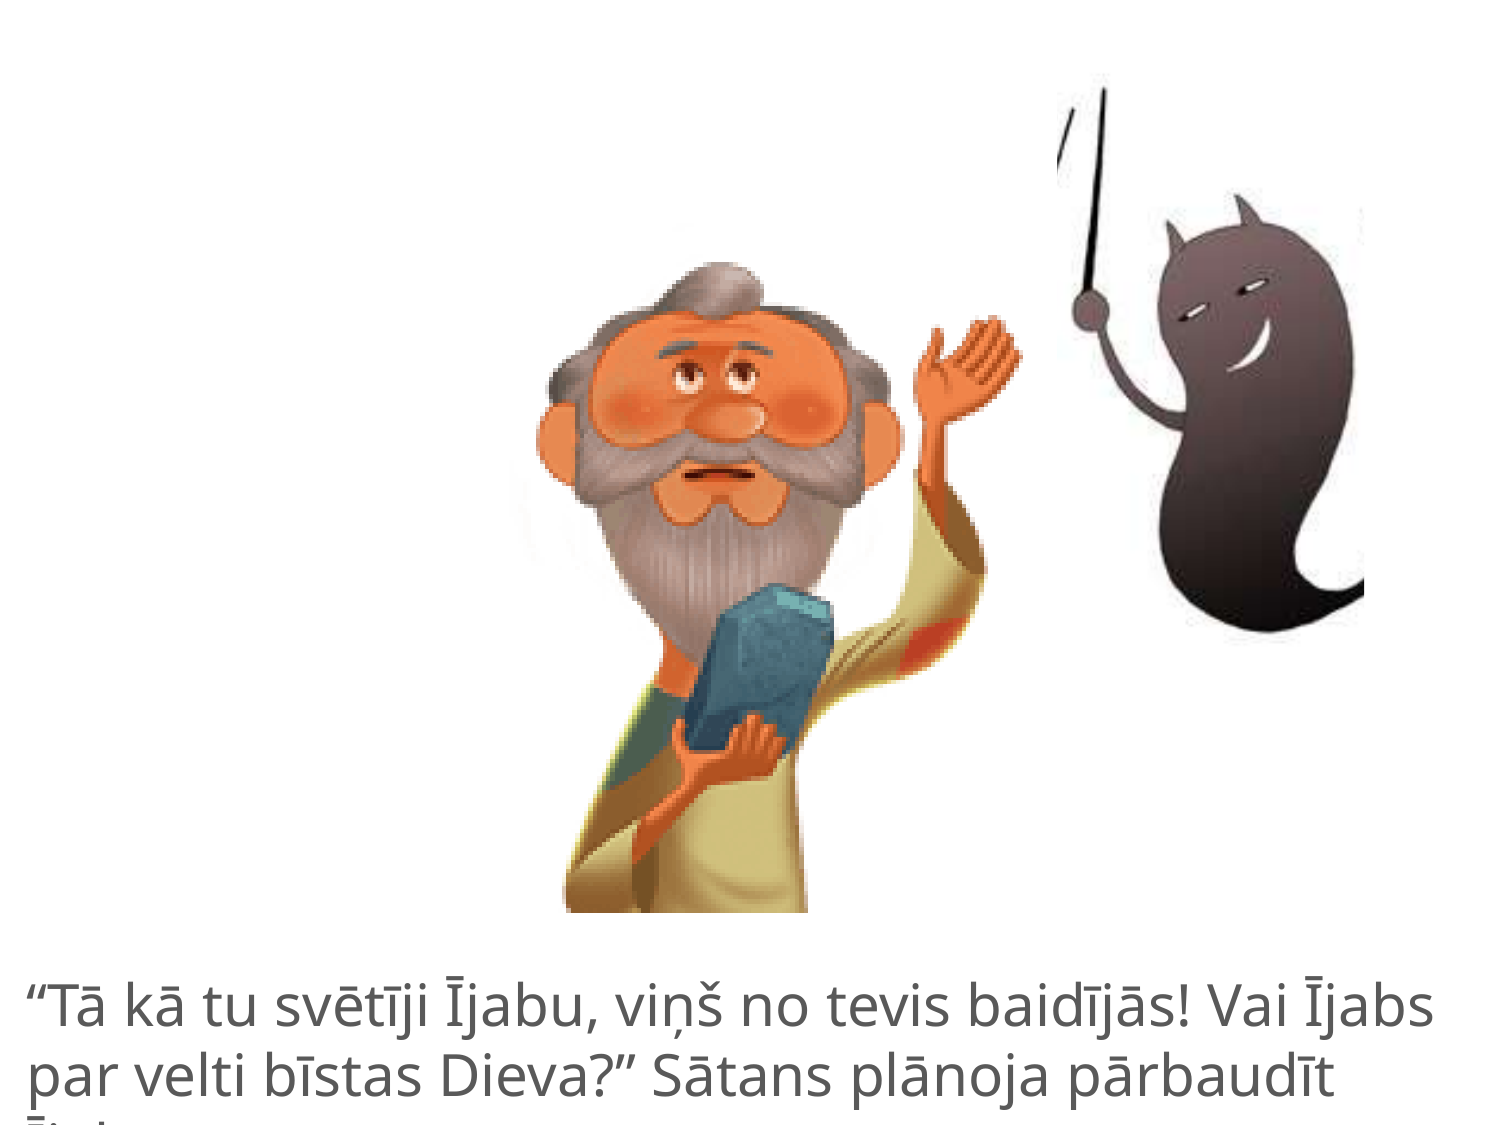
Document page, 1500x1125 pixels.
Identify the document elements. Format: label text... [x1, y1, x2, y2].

picture [466, 219, 1028, 913]
text_box “Tā kā tu svētīji Ījabu, viņš no tevis baidījās! Vai Ījabs par velti bīstas Dieva?” Sātans plānoja pārbaudīt Ījabu. [11, 961, 1483, 1125]
picture [1056, 0, 1365, 689]
